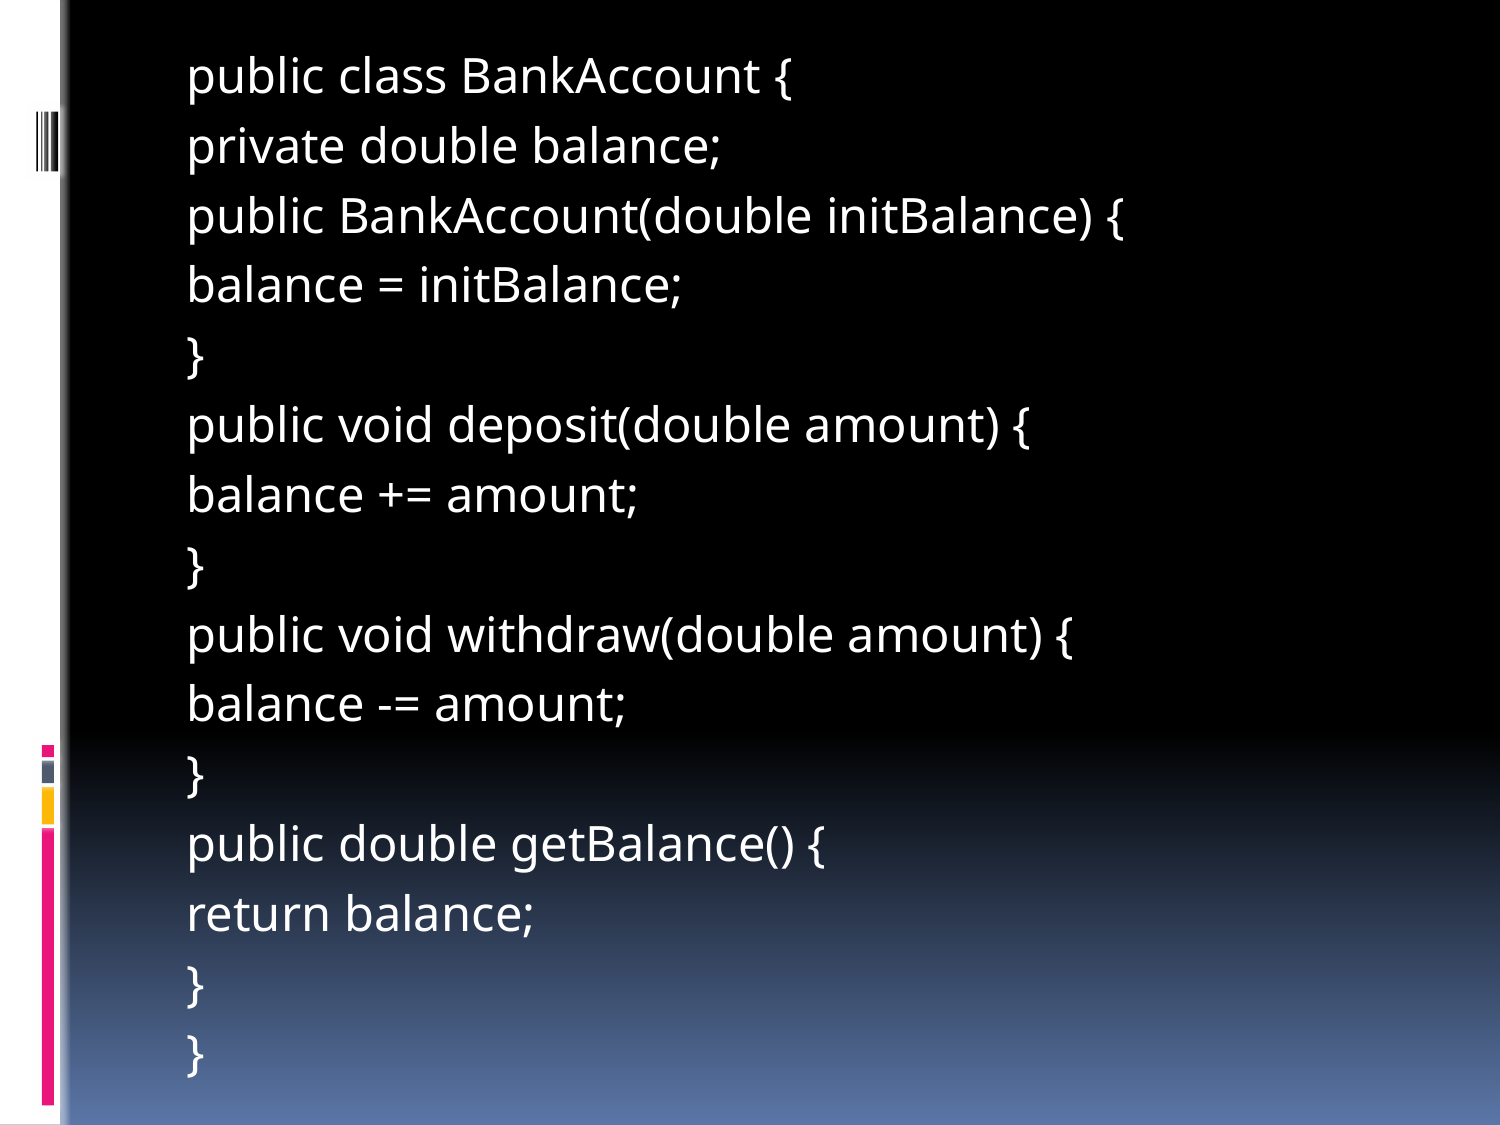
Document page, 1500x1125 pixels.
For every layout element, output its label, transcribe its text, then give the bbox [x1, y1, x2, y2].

list public class BankAccount { private double balance; public BankAccount(double initBalance) { balance = initBalance; } public void deposit(double amount) { balance += amount; } public void withdraw(double amount) { balance -= amount; } public double getBalance() { return balance; } } [162, 37, 1413, 1100]
